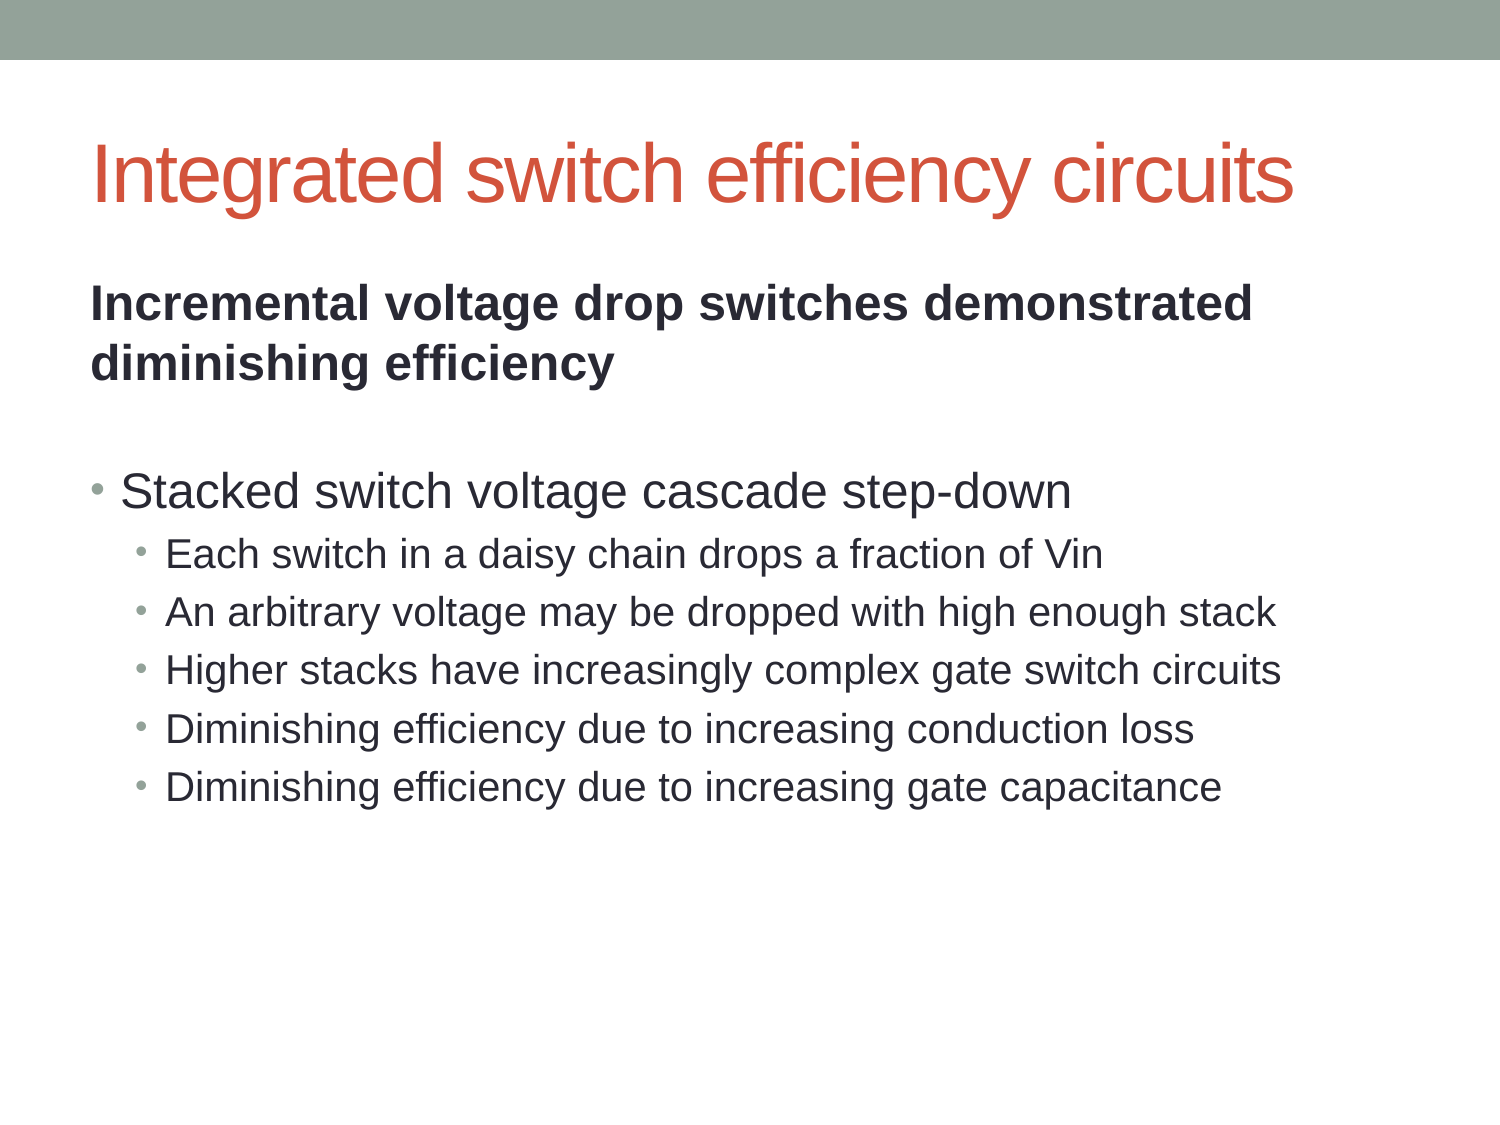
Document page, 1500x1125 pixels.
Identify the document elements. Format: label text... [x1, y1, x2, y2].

title Integrated switch efficiency circuits [75, 87, 1425, 250]
list Incremental voltage drop switches demonstrated diminishing efficiency Stacked switch voltage cascade step-down Each switch in a daisy chain drops a fraction of Vin An arbitrary voltage may be dropped with high enough stack Higher stacks have increasingly complex gate switch circuits Diminishing efficiency due to increasing conduction loss Diminishing efficiency due to increasing gate capacitance [75, 262, 1425, 1063]
